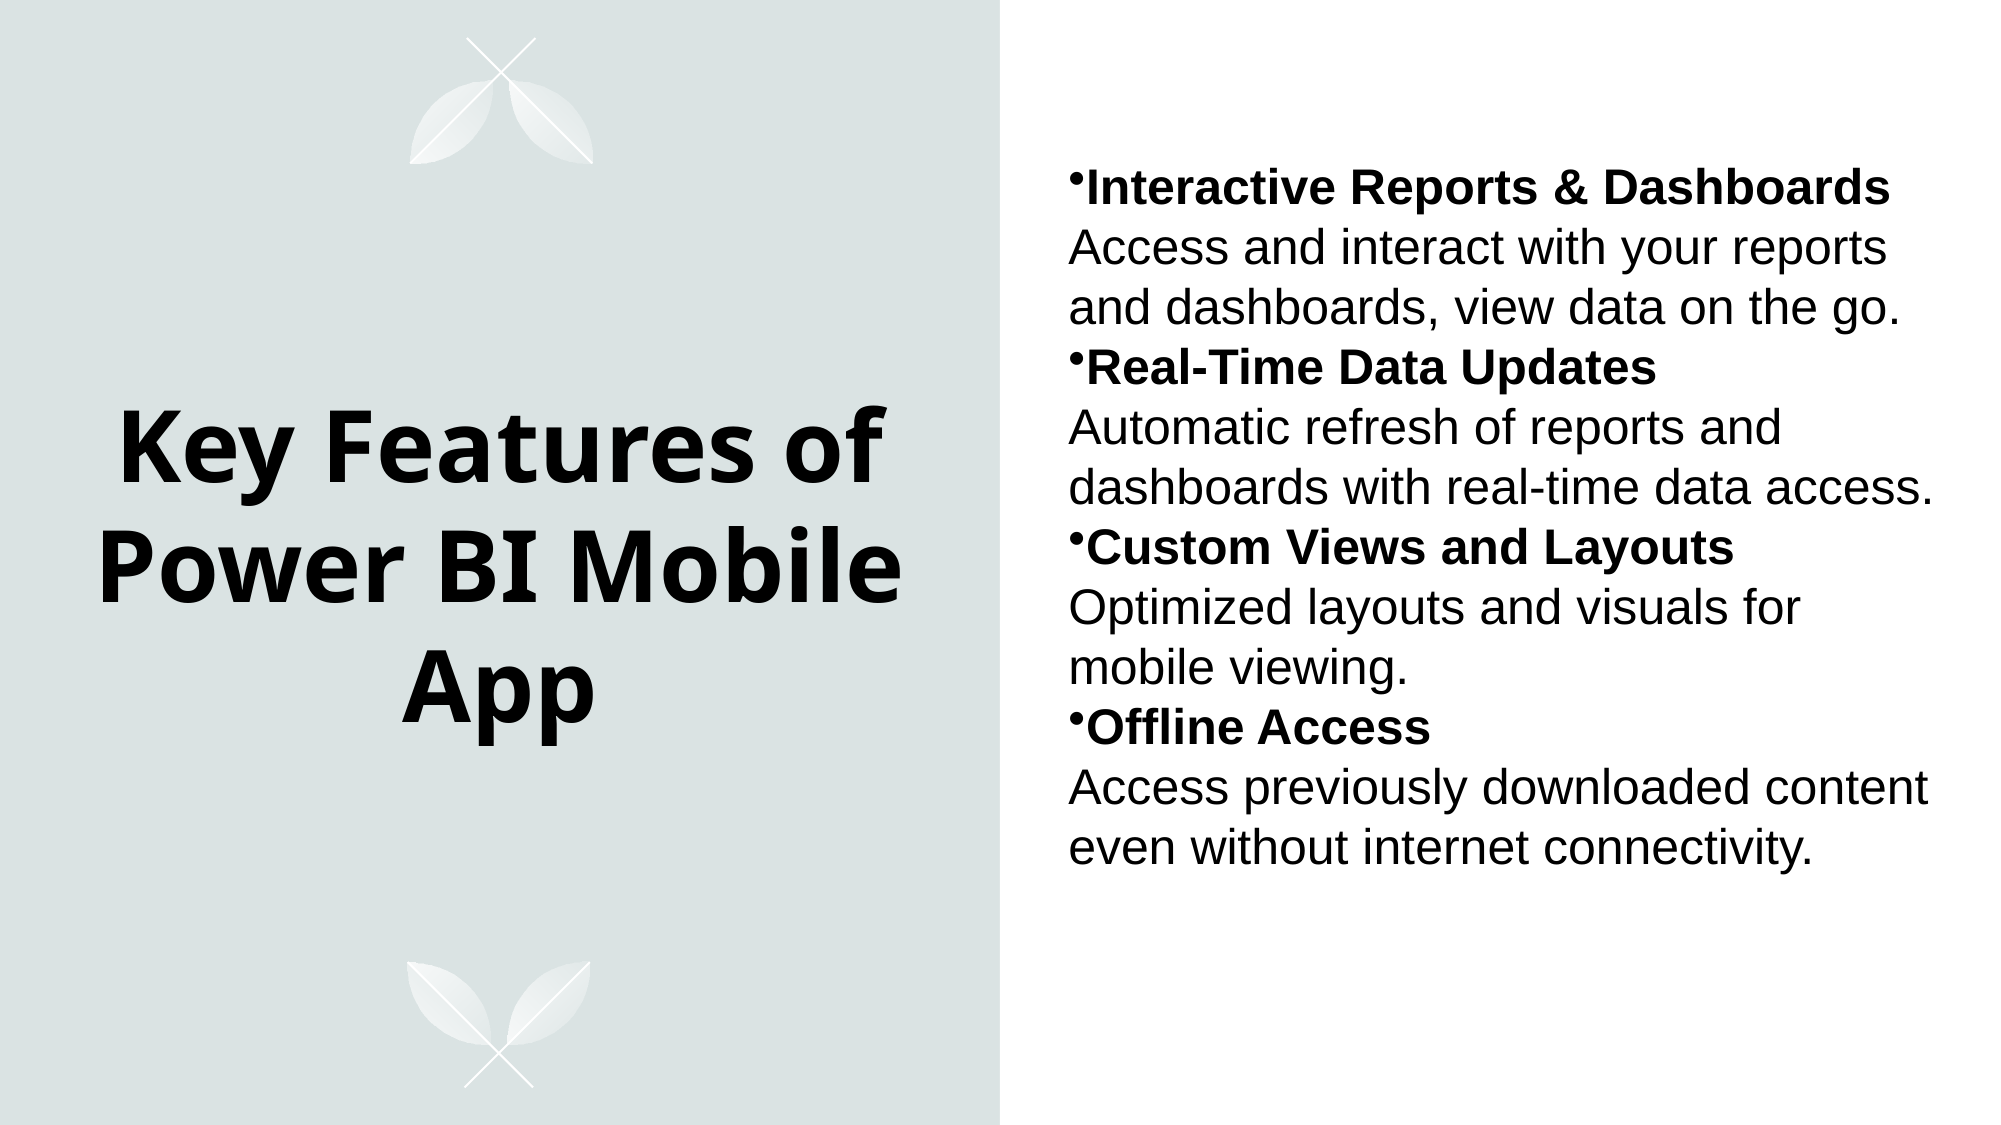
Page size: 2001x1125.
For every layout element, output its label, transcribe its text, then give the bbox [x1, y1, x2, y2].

text_box Interactive Reports & Dashboards Access and interact with your reports and dashboards, view data on the go. Real-Time Data Updates Automatic refresh of reports and dashboards with real-time data access. Custom Views and Layouts Optimized layouts and visuals for mobile viewing. Offline Access Access previously downloaded content even without internet connectivity. [1053, 147, 1975, 883]
title Key Features of Power BI Mobile App [75, 163, 925, 963]
